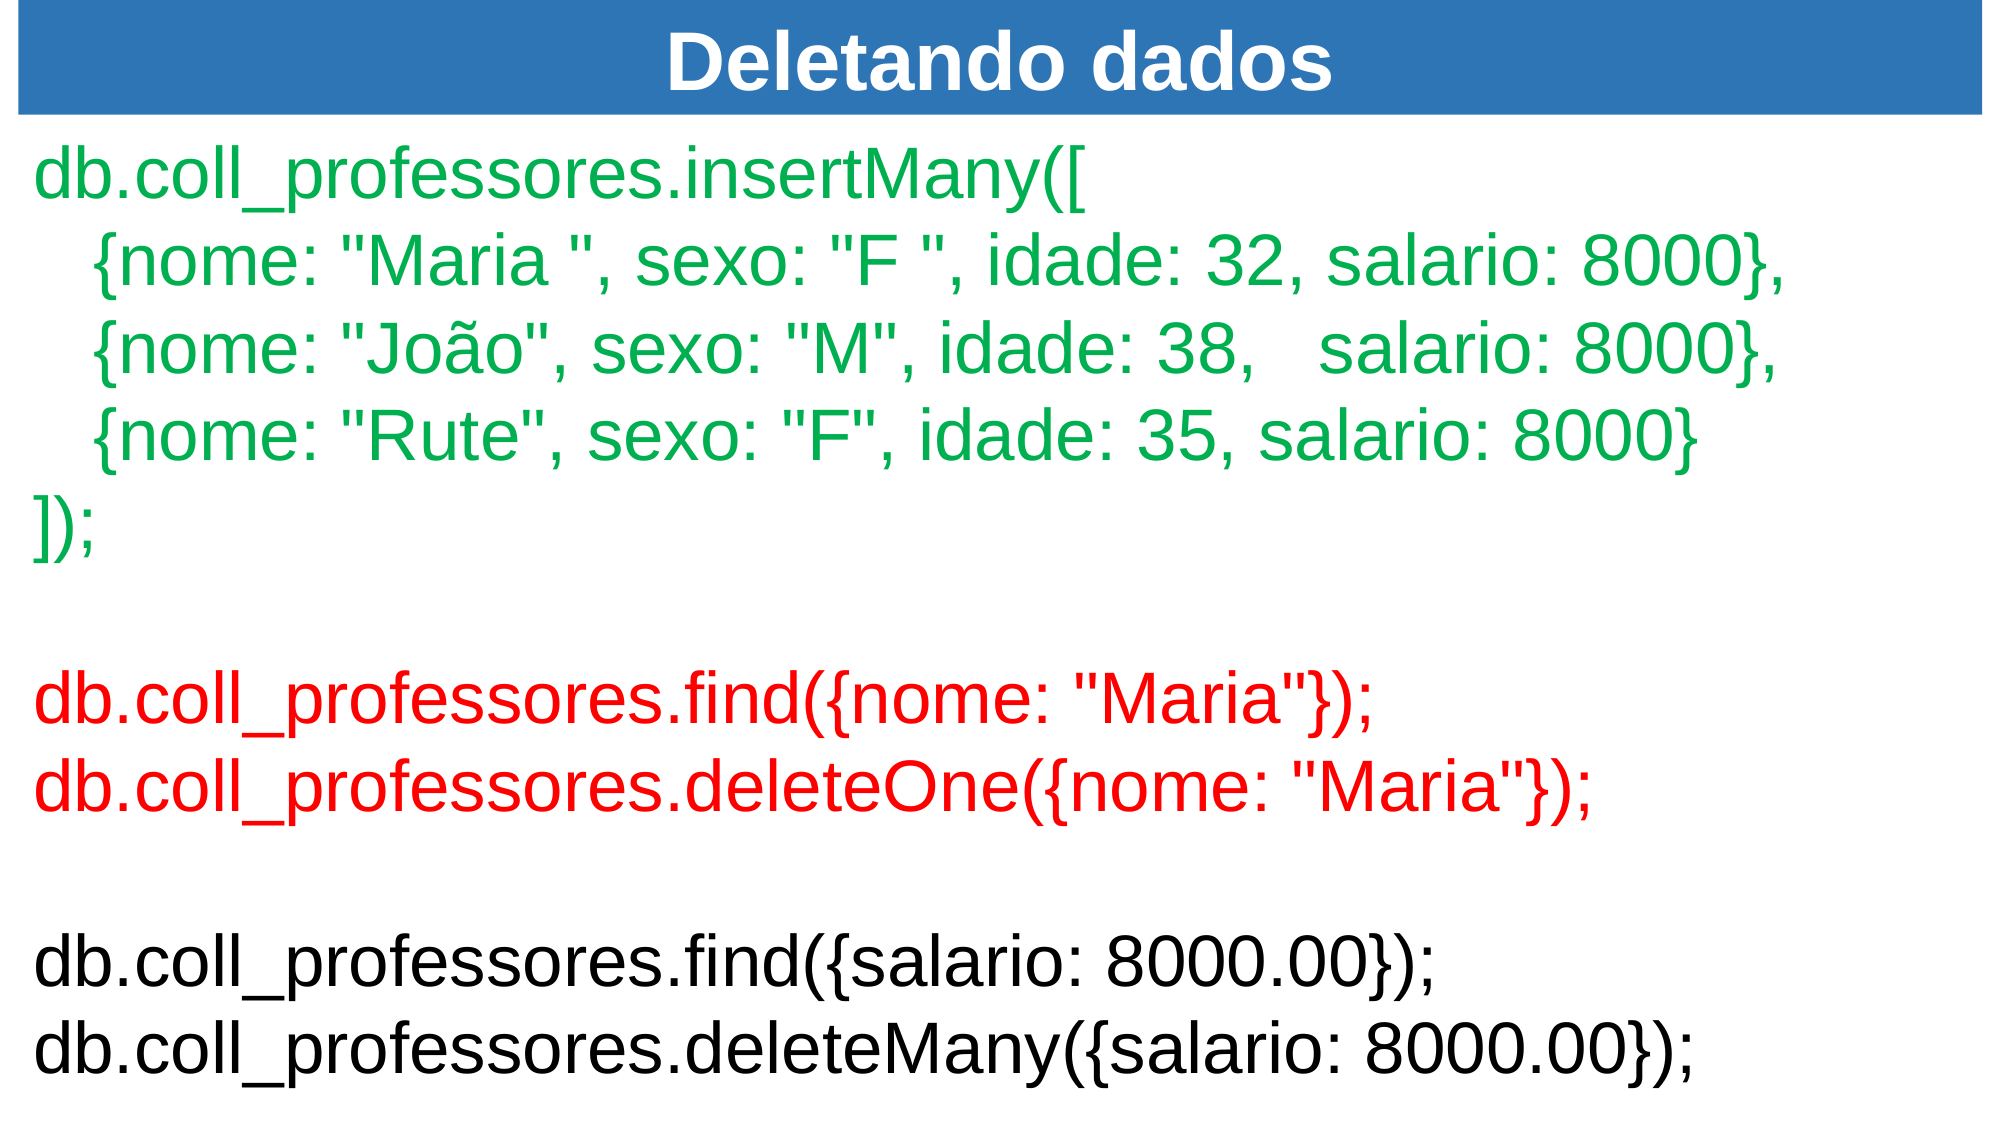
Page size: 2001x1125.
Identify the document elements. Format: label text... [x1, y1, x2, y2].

text_box db.coll_professores.insertMany([ {nome: "Maria ", sexo: "F ", idade: 32, salario: 8000}, {nome: "João", sexo: "M", idade: 38, salario: 8000}, {nome: "Rute", sexo: "F", idade: 35, salario: 8000} ]); db.coll_professores.find({nome: "Maria"}); db.coll_professores.deleteOne({nome: "Maria"}); db.coll_professores.find({salario: 8000.00}); db.coll_professores.deleteMany({salario: 8000.00}); [18, 117, 1983, 1096]
text_box Deletando dados [18, 0, 1983, 115]
